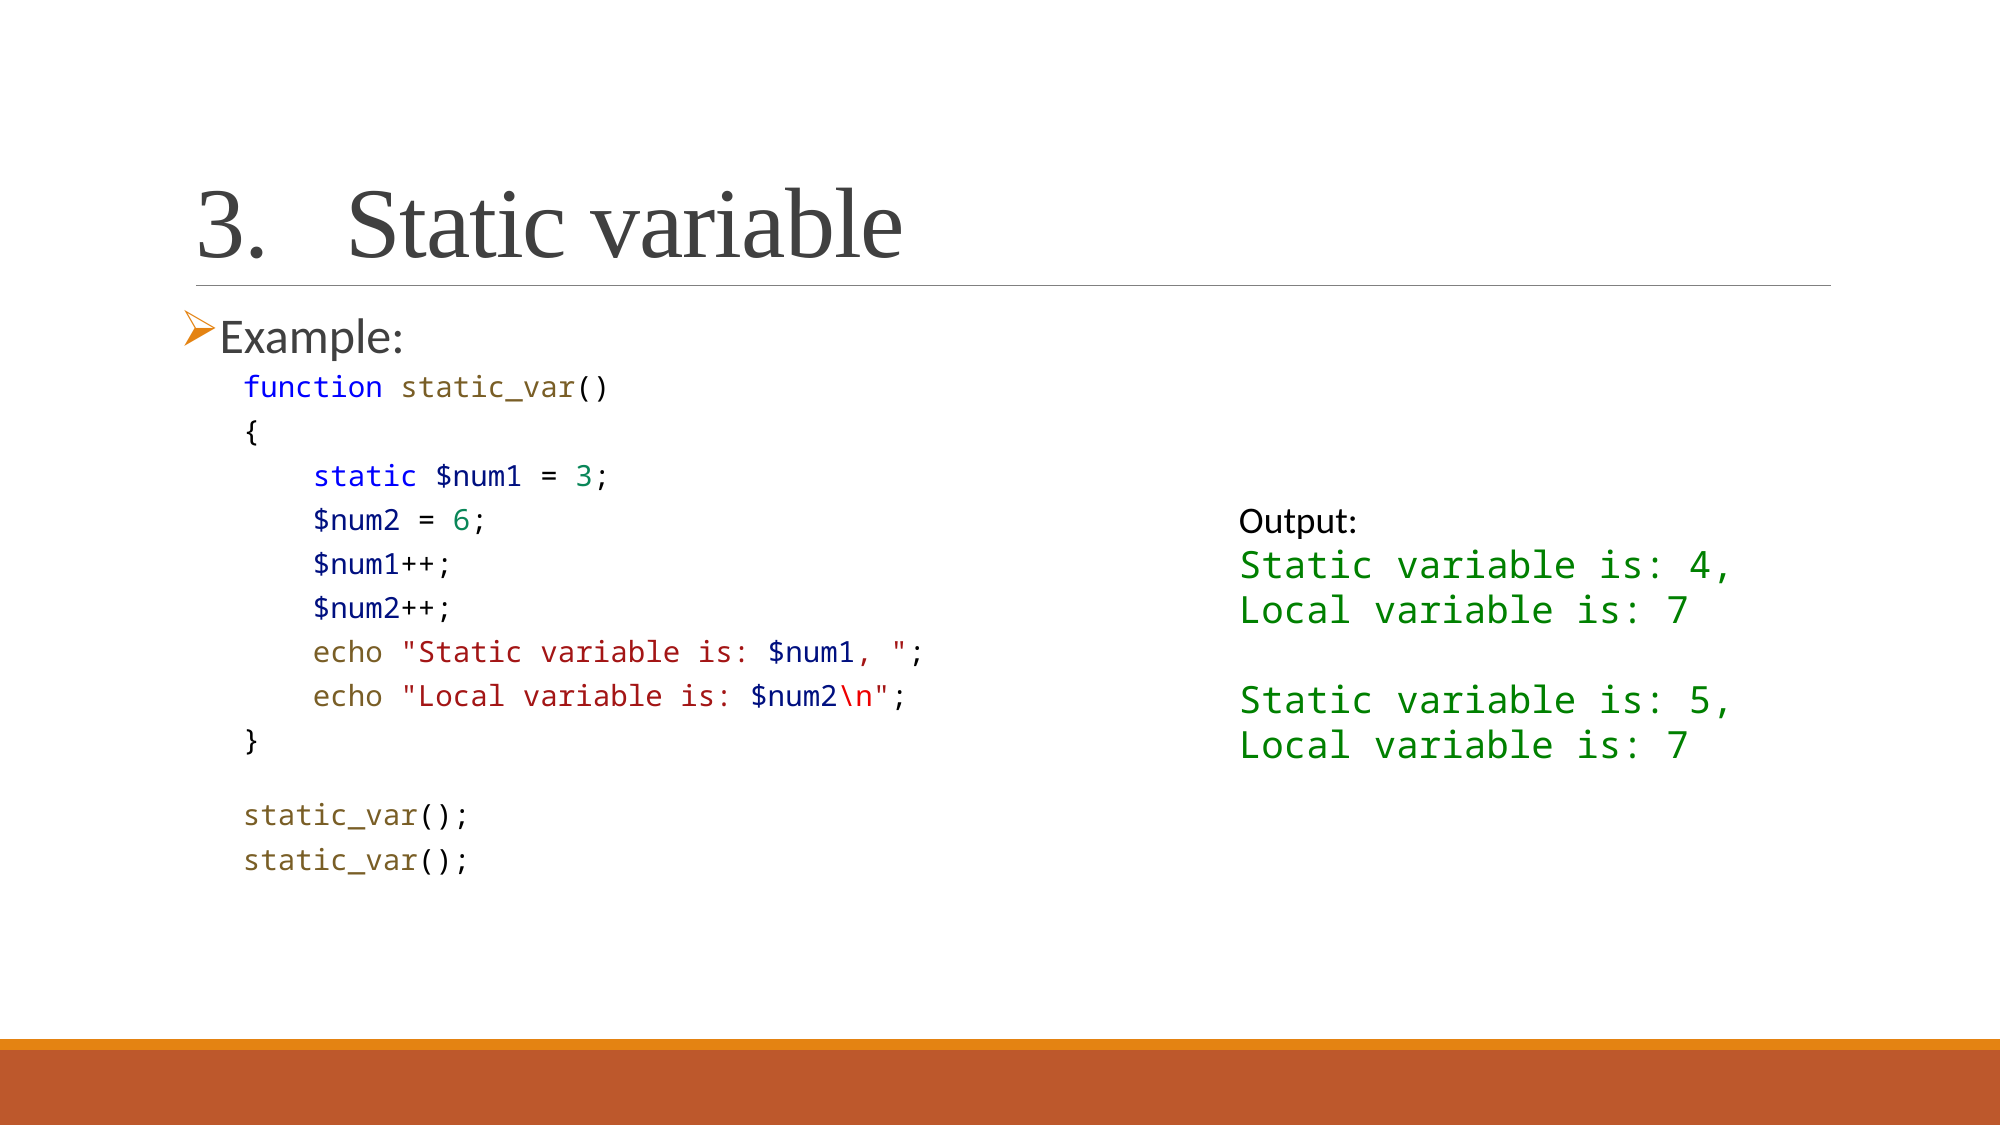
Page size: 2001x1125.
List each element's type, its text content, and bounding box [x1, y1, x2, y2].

title Static variable [180, 47, 1830, 285]
list Example: function static_var() { static $num1 = 3; $num2 = 6; $num1++; $num2++; echo "Static variable is: $num1, "; echo "Local variable is: $num2\n"; } static_var(); static_var(); [180, 302, 1830, 963]
text_box Output: Static variable is: 4, Local variable is: 7 Static variable is: 5, Local variable is: 7 [1224, 488, 1772, 774]
